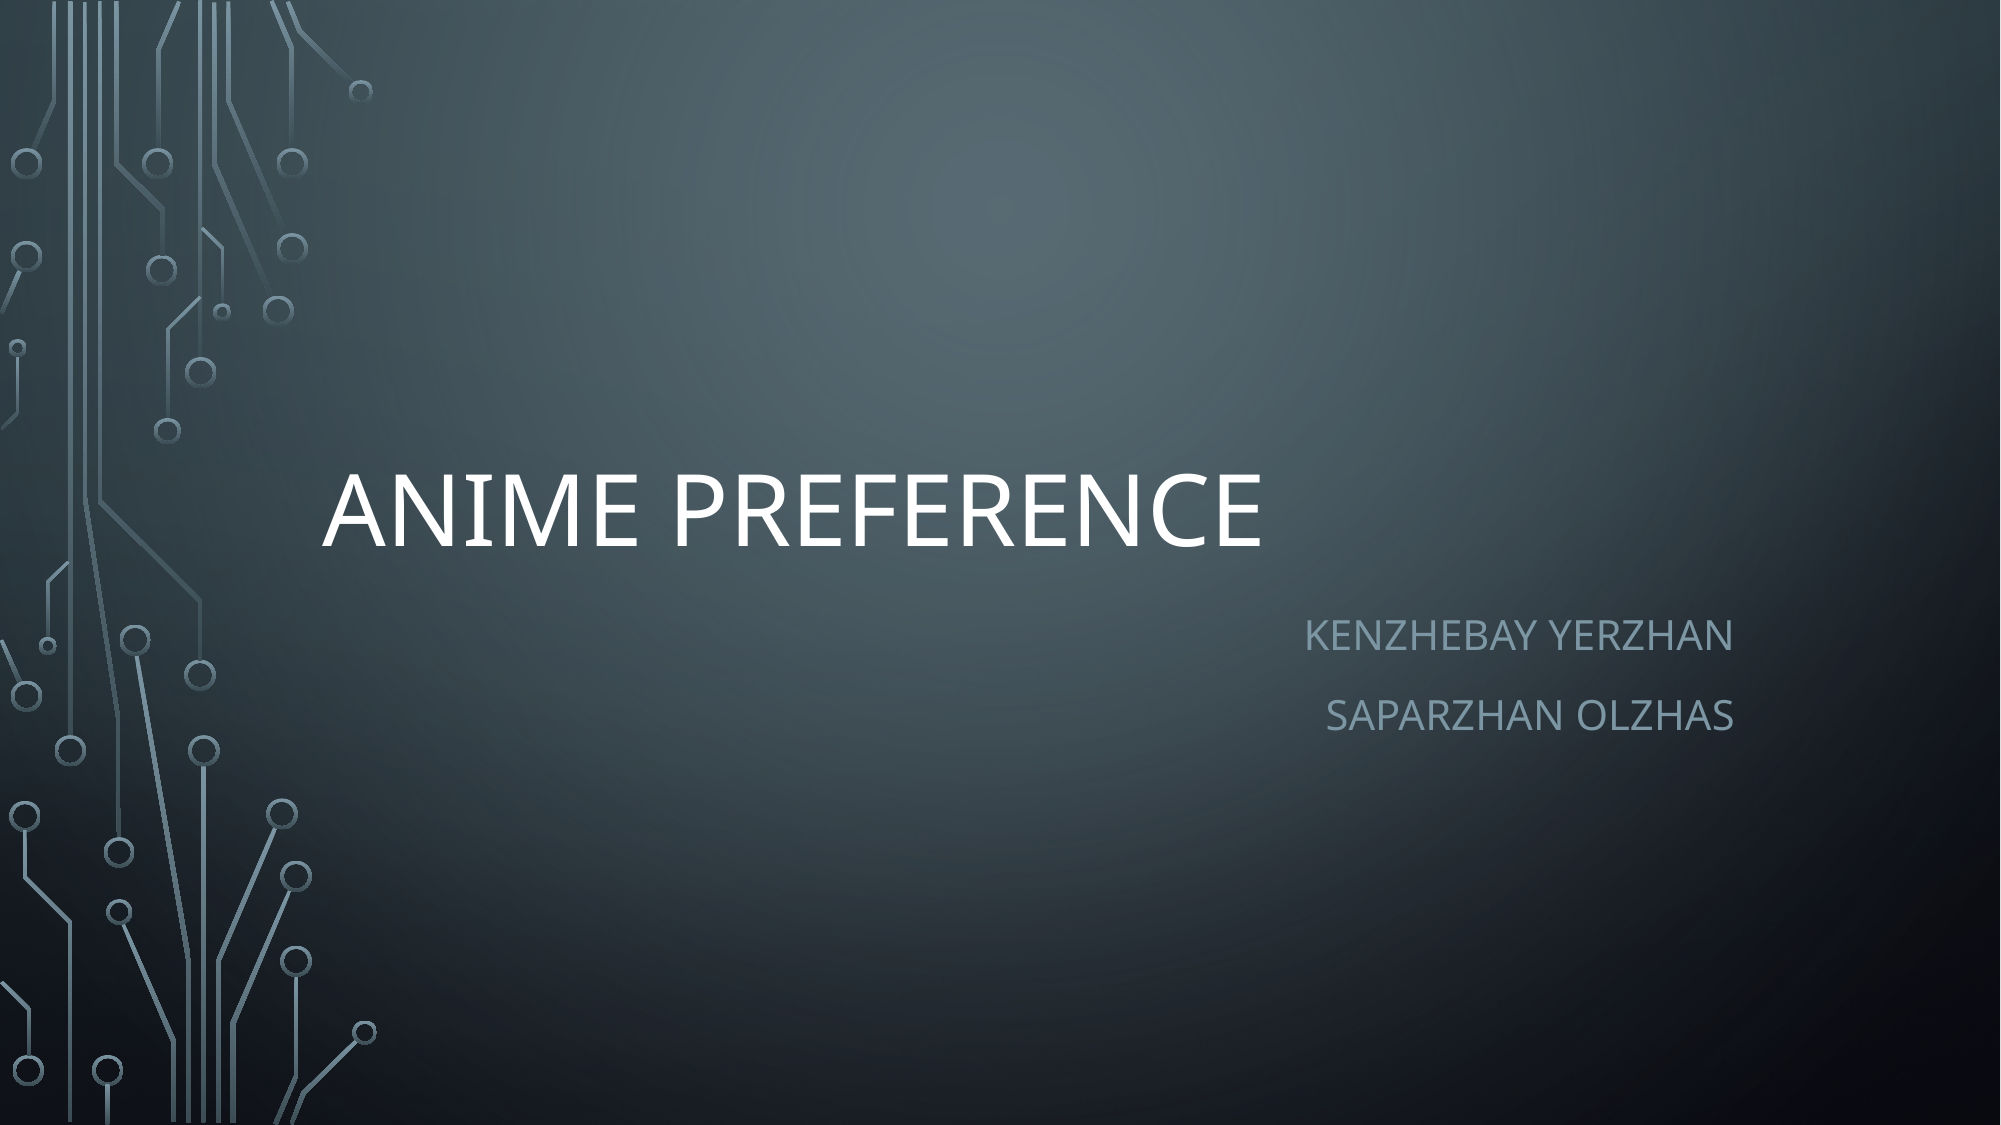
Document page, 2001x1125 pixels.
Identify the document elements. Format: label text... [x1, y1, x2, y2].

subtitle Kenzhebay Yerzhan Saparzhan olzhas [307, 590, 1750, 863]
title Anime preference [307, 184, 1750, 576]
